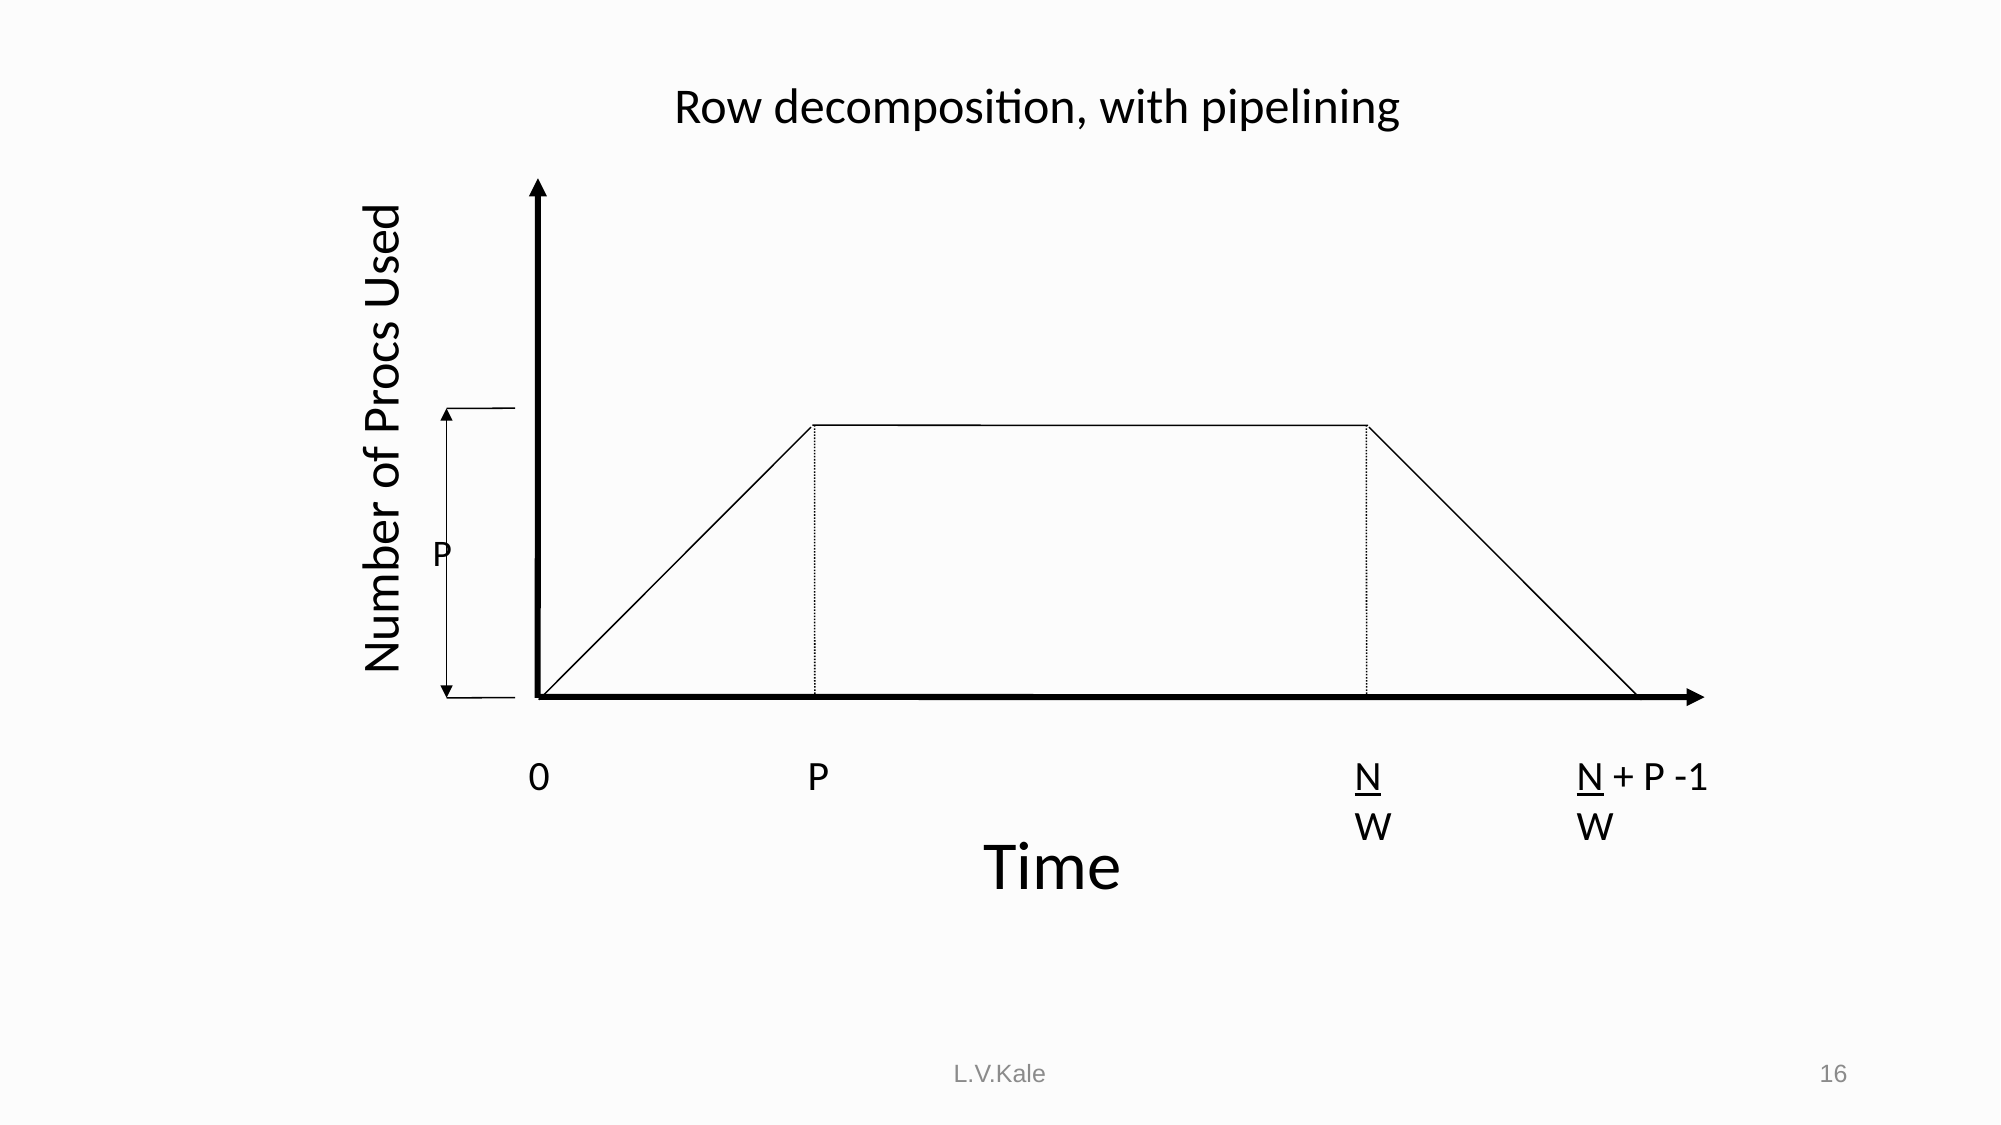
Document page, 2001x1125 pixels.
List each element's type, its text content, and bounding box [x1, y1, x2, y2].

slide_number 16 [1412, 1042, 1863, 1103]
text_box P [419, 521, 467, 574]
text_box Number of Procs Used [338, 175, 475, 703]
text_box 0 [515, 741, 569, 804]
text_box [1639, 690, 1705, 704]
text_box P [794, 741, 847, 804]
text_box [531, 178, 545, 698]
footer L.V.Kale [662, 1042, 1338, 1103]
text_box N W [1341, 741, 1410, 852]
text_box Row decomposition, with pipelining [286, 36, 1713, 172]
text_box N + P -1 W [1563, 741, 1762, 852]
text_box Time [874, 812, 1231, 905]
